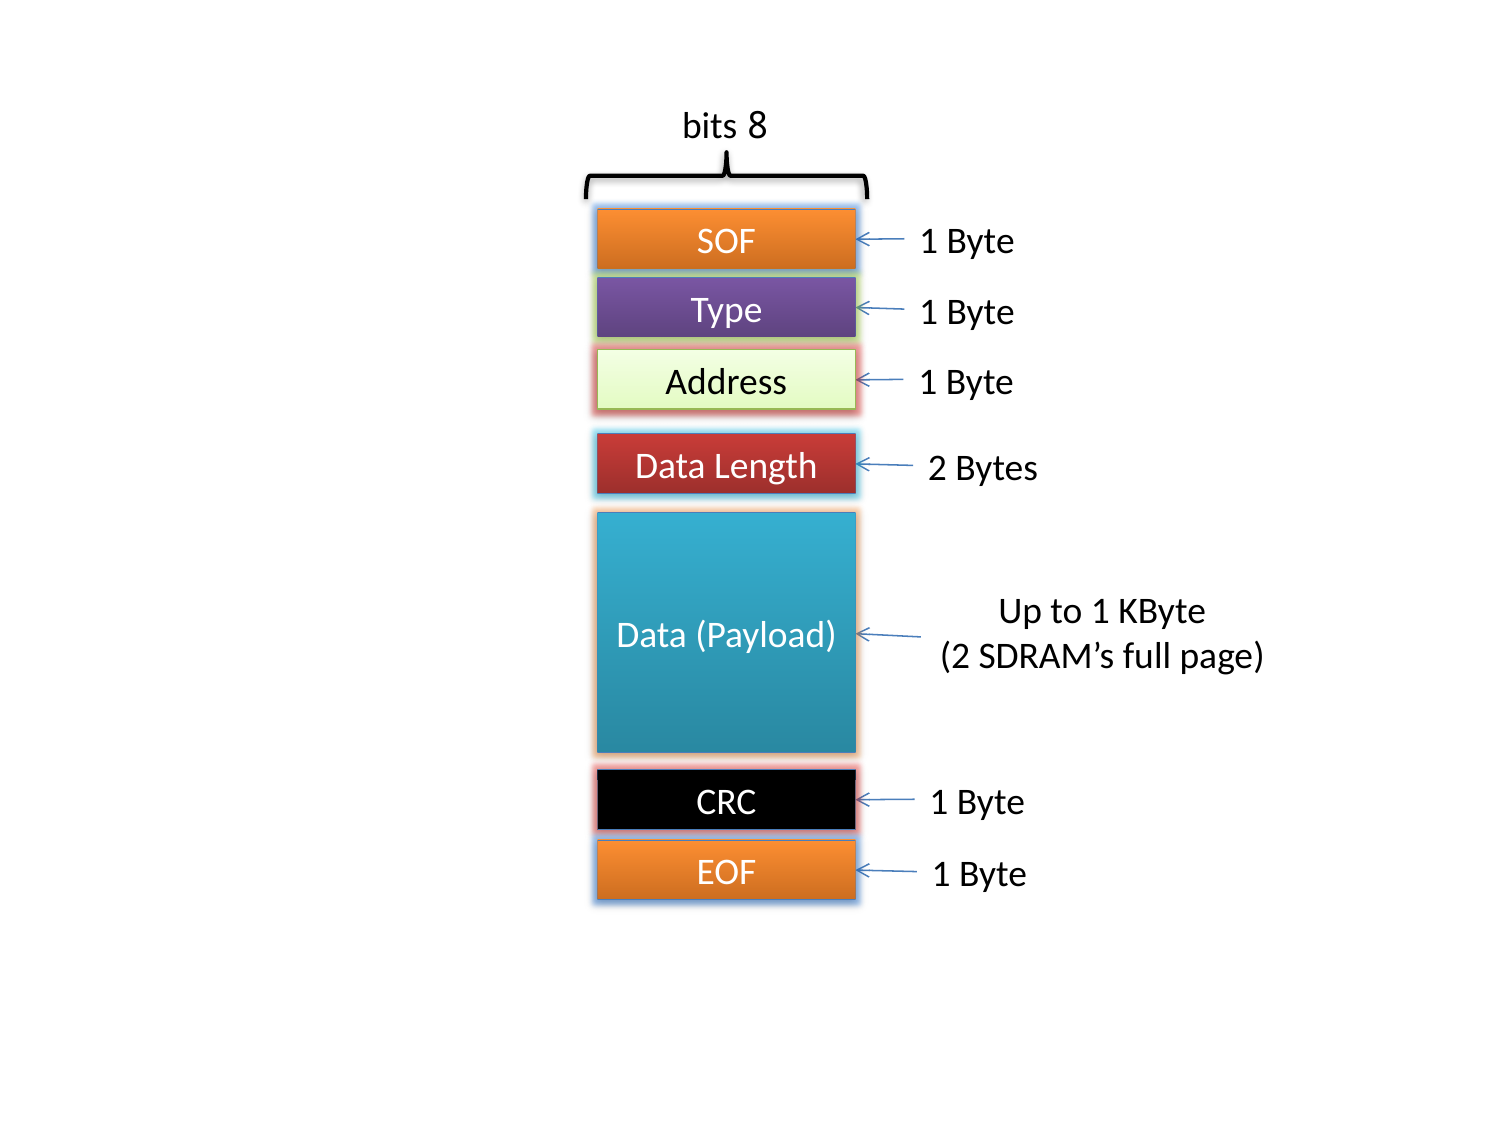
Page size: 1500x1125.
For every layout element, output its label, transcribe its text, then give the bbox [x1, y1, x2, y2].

text_box Data (Payload) [597, 512, 856, 753]
text_box [583, 154, 870, 200]
text_box Address [597, 349, 856, 410]
text_box Type [597, 277, 856, 337]
text_box 1 Byte [904, 279, 1030, 339]
text_box 1 Byte [903, 349, 1029, 410]
text_box 2 Bytes [913, 435, 1054, 496]
text_box Data Length [597, 433, 856, 494]
text_box 1 Byte [916, 841, 1043, 902]
text_box EOF [597, 839, 856, 900]
text_box 1 Byte [914, 769, 1041, 830]
text_box CRC [597, 769, 856, 830]
text_box 8 bits [667, 93, 783, 154]
text_box Up to 1 KByte (2 SDRAM’s full page) [924, 578, 1280, 683]
text_box 1 Byte [904, 208, 1030, 269]
text_box SOF [597, 208, 856, 269]
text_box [855, 869, 917, 873]
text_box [855, 463, 913, 467]
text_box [855, 633, 922, 638]
